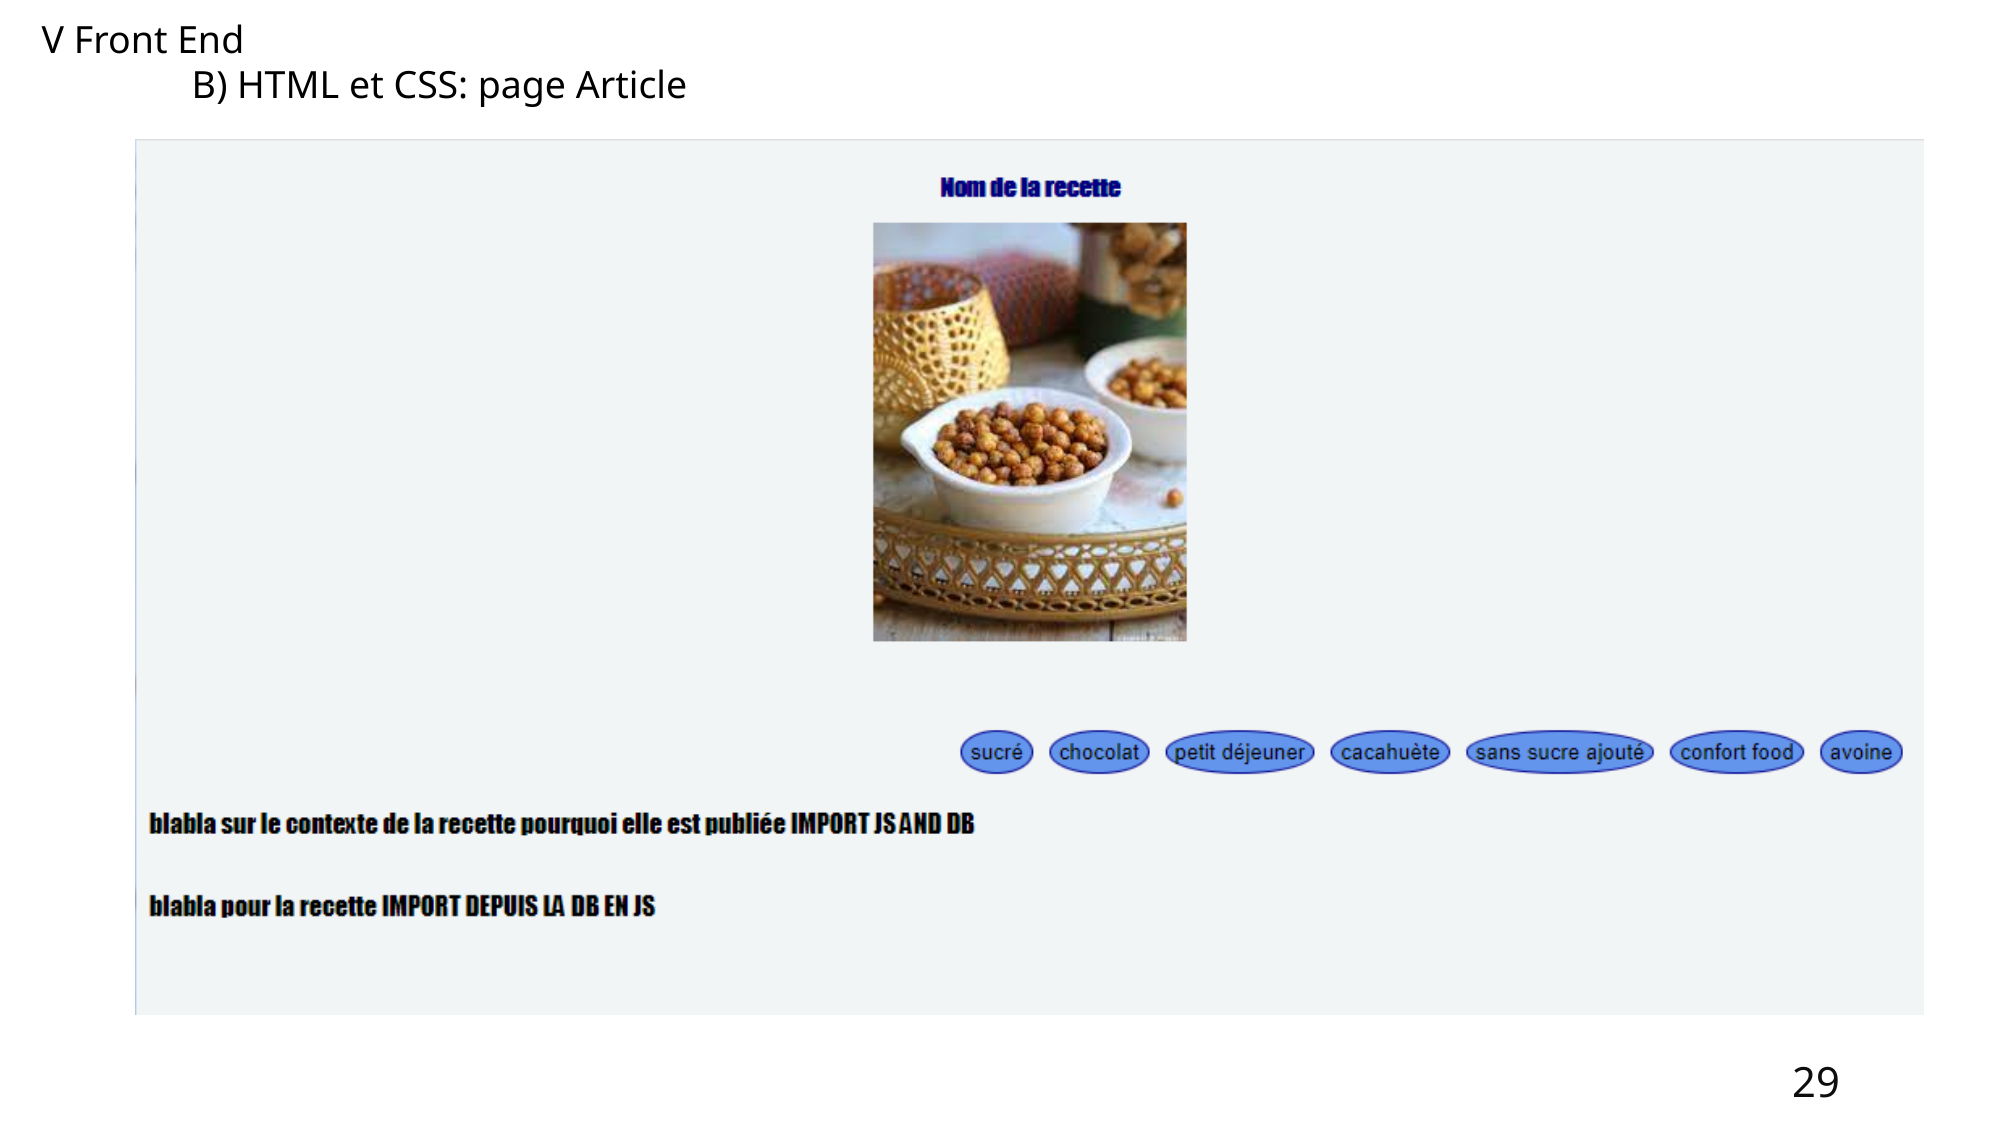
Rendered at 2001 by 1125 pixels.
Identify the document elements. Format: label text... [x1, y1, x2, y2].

text_box V Front End B) HTML et CSS: page Article [26, 8, 1027, 113]
picture [134, 138, 1924, 1015]
slide_number 29 [1777, 1061, 1938, 1107]
